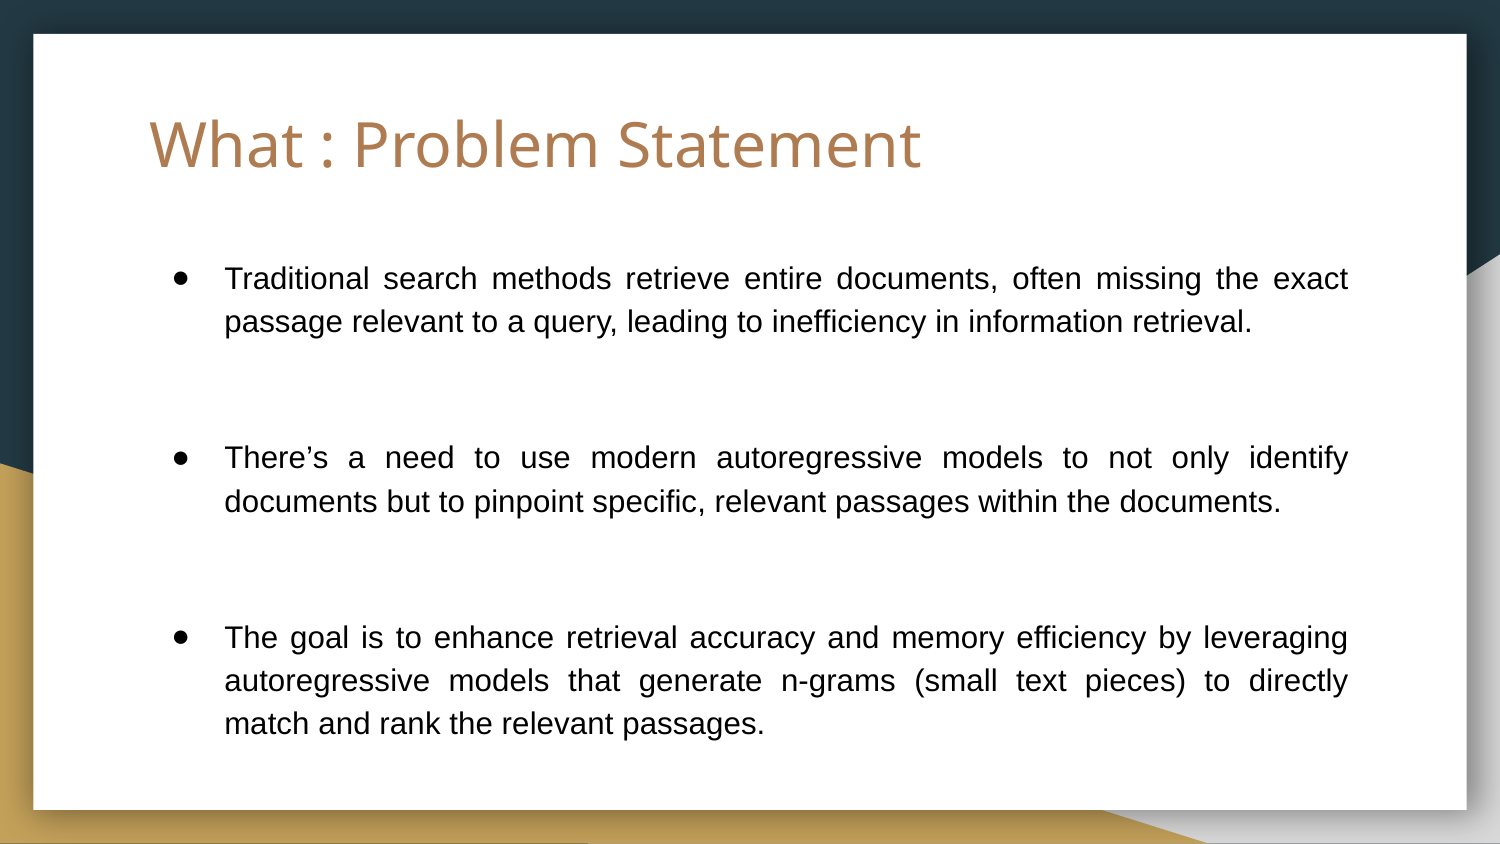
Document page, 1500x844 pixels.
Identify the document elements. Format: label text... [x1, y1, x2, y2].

list Traditional search methods retrieve entire documents, often missing the exact passage relevant to a query, leading to inefficiency in information retrieval. There’s a need to use modern autoregressive models to not only identify documents but to pinpoint specific, relevant passages within the documents. The goal is to enhance retrieval accuracy and memory efficiency by leveraging autoregressive models that generate n-grams (small text pieces) to directly match and rank the relevant passages. [134, 237, 1366, 775]
title What : Problem Statement [134, 90, 1366, 206]
